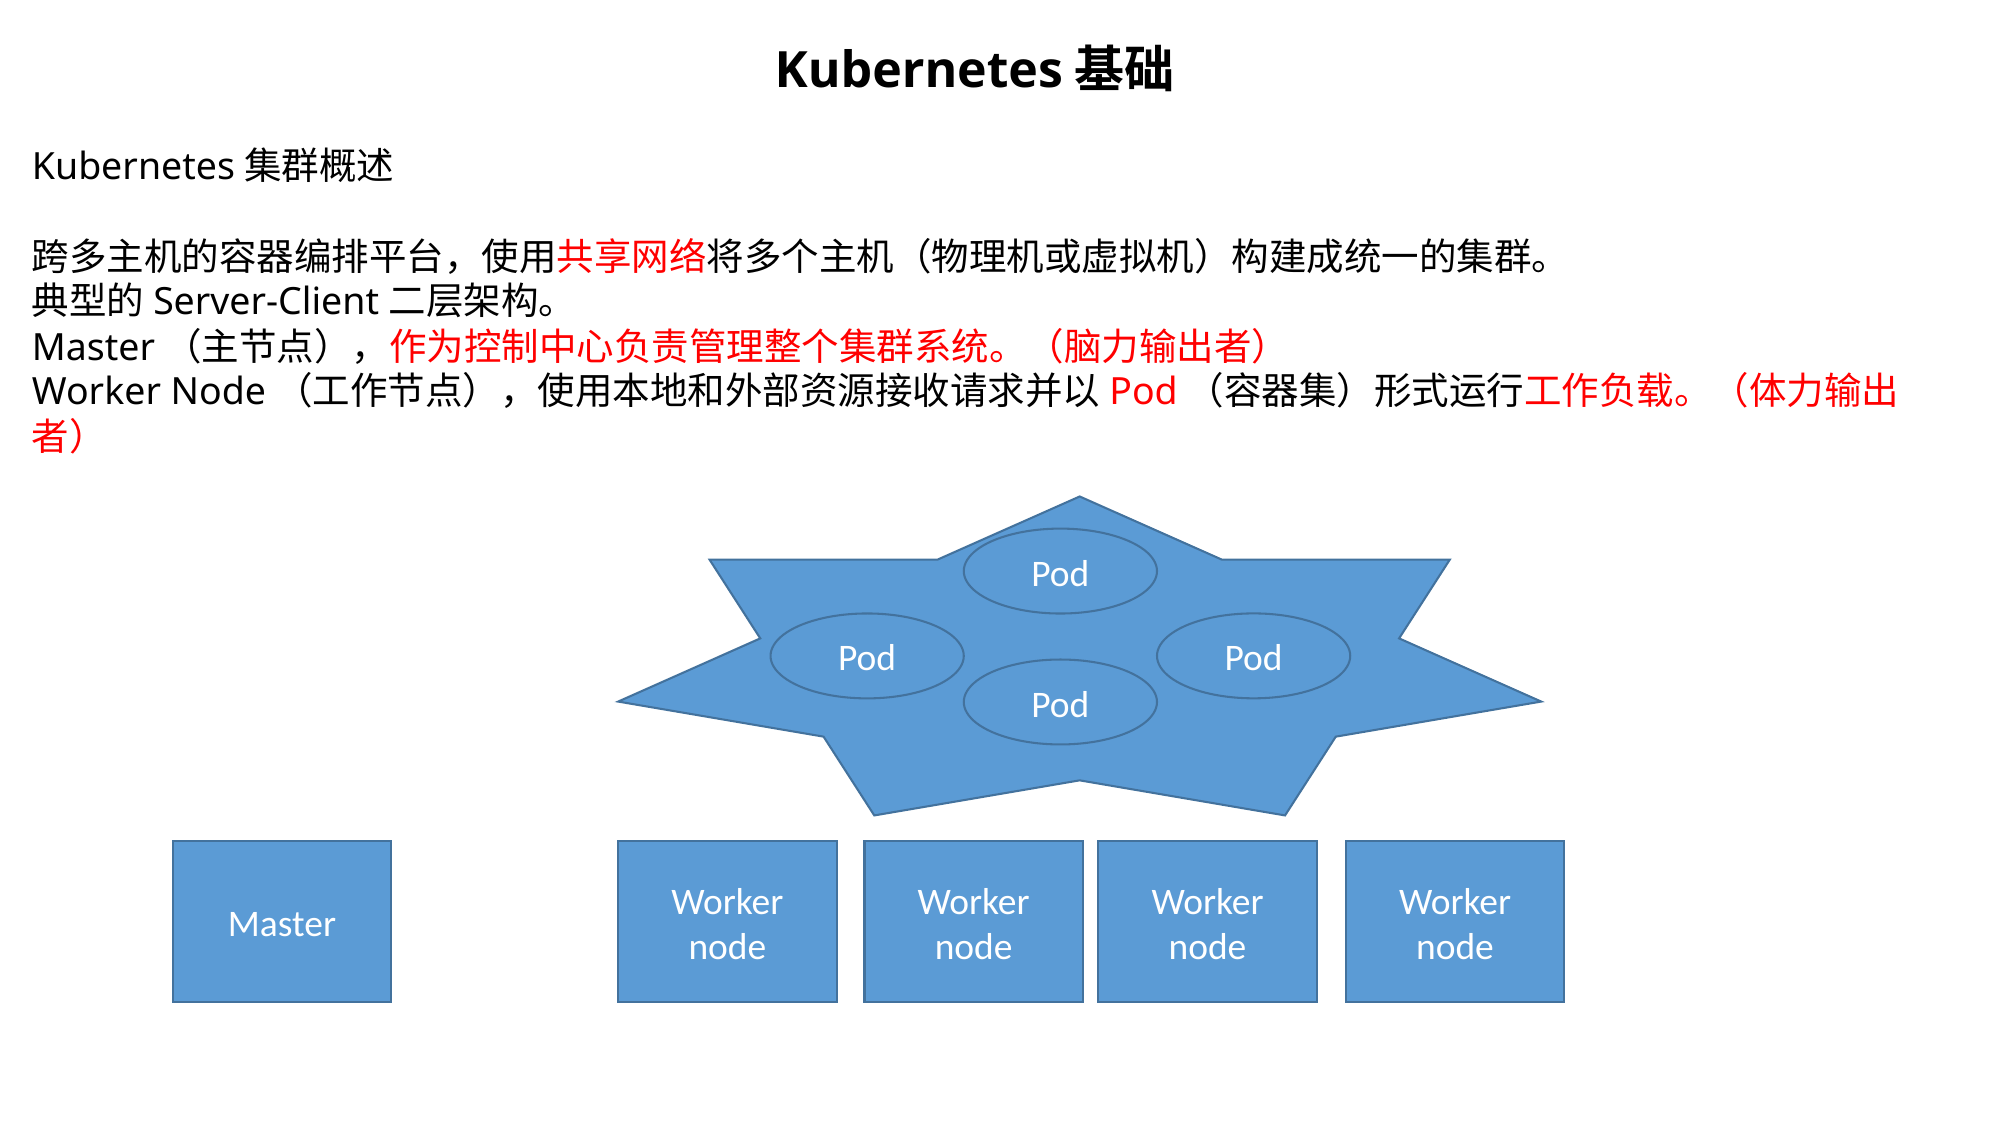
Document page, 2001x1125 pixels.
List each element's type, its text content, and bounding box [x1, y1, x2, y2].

text_box Pod [1155, 612, 1352, 700]
text_box Master [172, 840, 392, 1003]
text_box Kubernetes基础 Kubernetes集群概述 跨多主机的容器编排平台，使用共享网络将多个主机（物理机或虚拟机）构建成统一的集群。 典型的Server-Client二层架构。 Master（主节点），作为控制中心负责管理整个集群系统。（脑力输出者） Worker Node（工作节点），使用本地和外部资源接收请求并以Pod（容器集）形式运行工作负载。（体力输出者） [17, 30, 1933, 600]
text_box Pod [962, 658, 1159, 746]
text_box [614, 495, 1545, 817]
text_box Pod [962, 527, 1159, 615]
text_box Worker node [1345, 840, 1565, 1003]
text_box Worker node [1097, 840, 1318, 1003]
text_box Worker node [863, 840, 1084, 1003]
text_box Pod [769, 612, 965, 700]
text_box Worker node [617, 840, 838, 1003]
